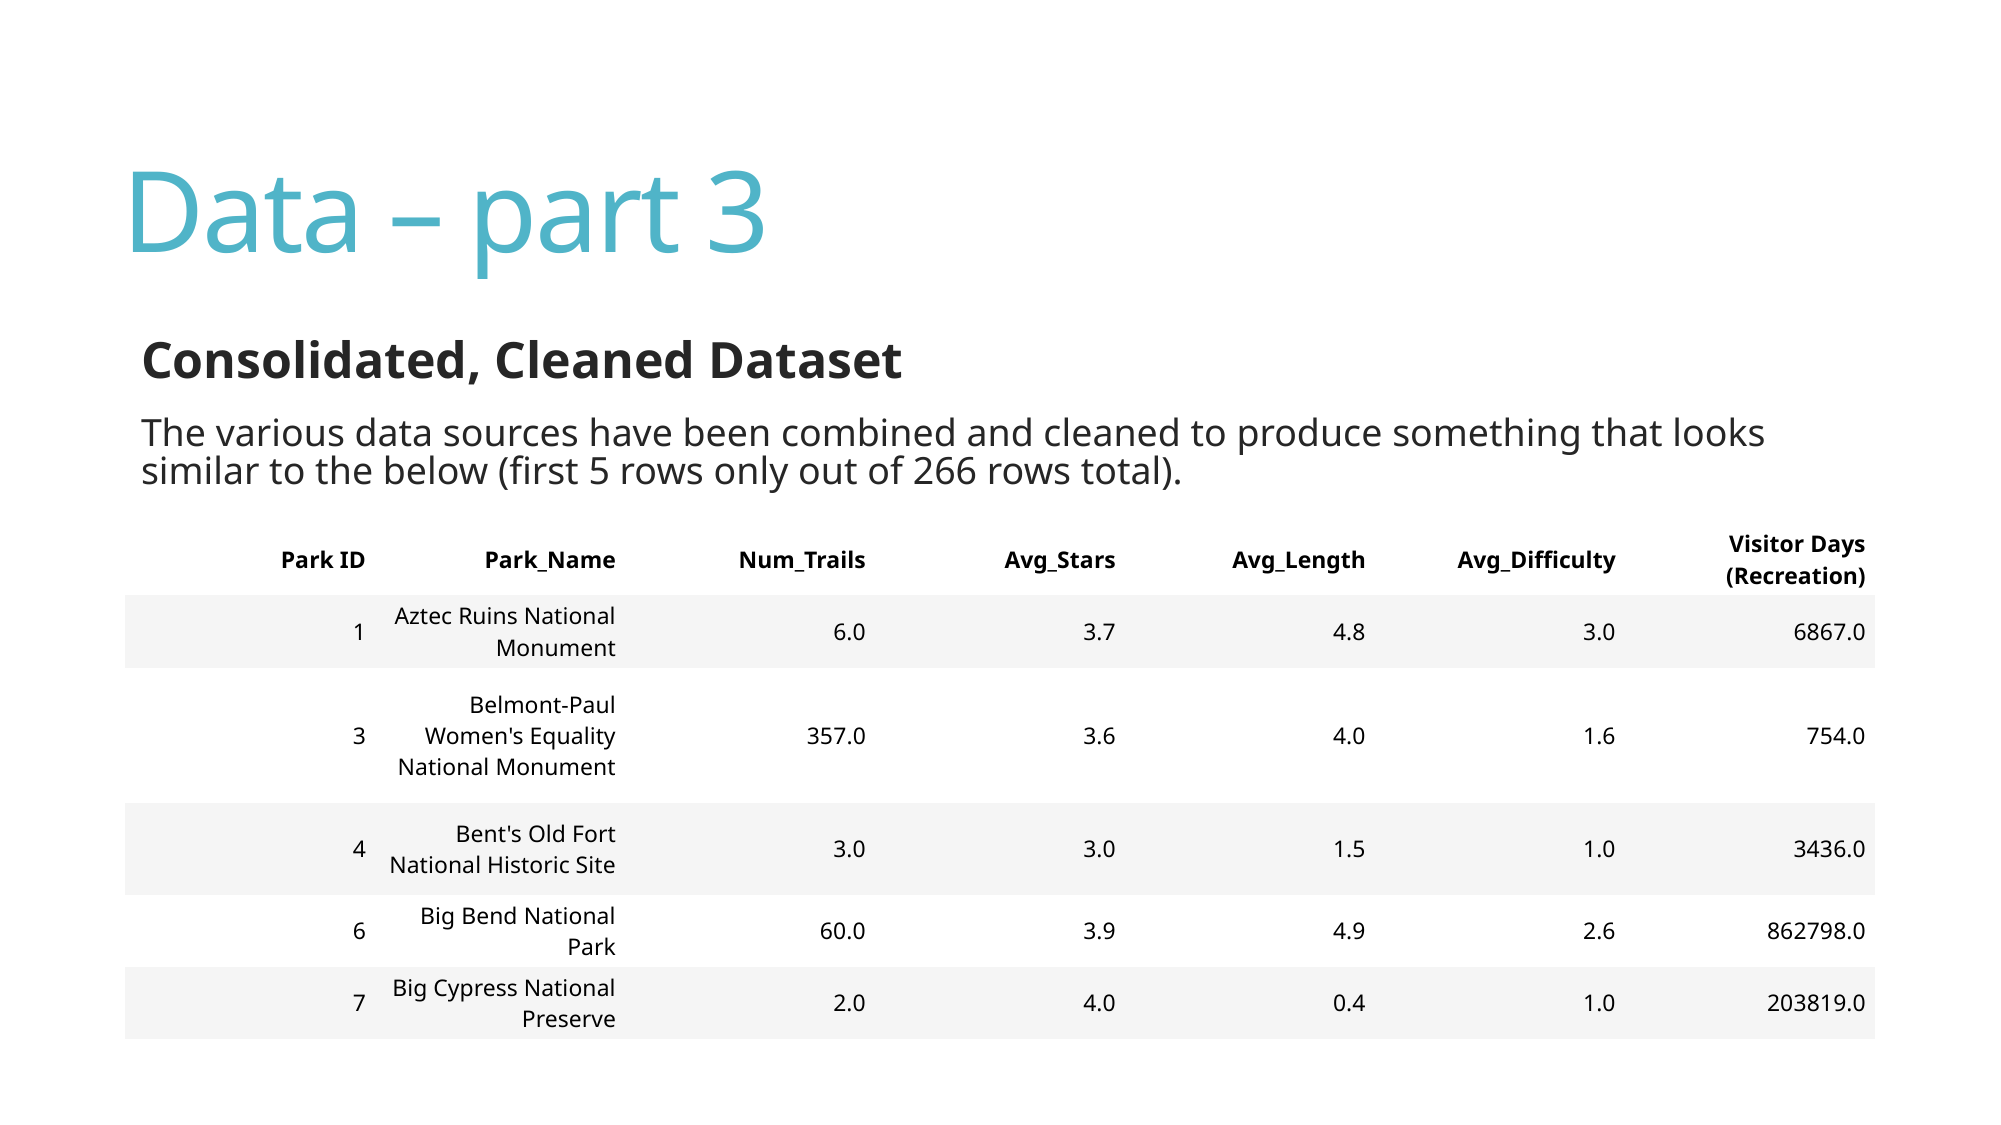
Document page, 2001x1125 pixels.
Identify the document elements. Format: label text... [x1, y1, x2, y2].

table_cell 203819.0 [1625, 967, 1875, 1039]
table_cell Aztec Ruins National Monument [375, 595, 625, 668]
title Data – part 3 [107, 81, 1875, 354]
table_cell 7 [125, 967, 375, 1039]
table_cell 4.0 [1125, 668, 1375, 803]
table_cell 4 [125, 803, 375, 895]
table_cell 1.0 [1375, 967, 1625, 1039]
table_cell 3.0 [1375, 595, 1625, 668]
table_header Avg_Stars [875, 524, 1125, 595]
table_cell Big Cypress National Preserve [375, 967, 625, 1039]
table_cell 3.0 [625, 803, 875, 895]
table_header Avg_Length [1125, 524, 1375, 595]
table_cell 3 [125, 668, 375, 803]
table_cell 862798.0 [1625, 895, 1875, 967]
table_cell 1.6 [1375, 668, 1625, 803]
table_cell 6867.0 [1625, 595, 1875, 668]
table_cell 1.5 [1125, 803, 1375, 895]
list Consolidated, Cleaned Dataset The various data sources have been combined and cleaned to produce something that looks similar to the below (first 5 rows only out of 266 rows total). [111, 329, 1876, 948]
table_cell Big Bend National Park [375, 895, 625, 967]
table_cell 3.9 [875, 895, 1125, 967]
table_cell Bent's Old Fort National Historic Site [375, 803, 625, 895]
table_header Park_Name [375, 524, 625, 595]
table_cell 754.0 [1625, 668, 1875, 803]
table_cell 3.6 [875, 668, 1125, 803]
table_cell 1 [125, 595, 375, 668]
table_cell Belmont-Paul Women's Equality National Monument [375, 668, 625, 803]
table_cell 4.8 [1125, 595, 1375, 668]
table_header Avg_Difficulty [1375, 524, 1625, 595]
table_cell 60.0 [625, 895, 875, 967]
table_cell 4.9 [1125, 895, 1375, 967]
table_cell 6 [125, 895, 375, 967]
table_header Park ID [125, 524, 375, 595]
table_cell 3.7 [875, 595, 1125, 668]
table_cell 6.0 [625, 595, 875, 668]
table_cell 0.4 [1125, 967, 1375, 1039]
table_header Visitor Days (Recreation) [1625, 524, 1875, 595]
table_cell 2.6 [1375, 895, 1625, 967]
table_cell 3436.0 [1625, 803, 1875, 895]
table_cell 4.0 [875, 967, 1125, 1039]
table_cell 2.0 [625, 967, 875, 1039]
table_cell 3.0 [875, 803, 1125, 895]
table_header Num_Trails [625, 524, 875, 595]
table_cell 1.0 [1375, 803, 1625, 895]
table_cell 357.0 [625, 668, 875, 803]
